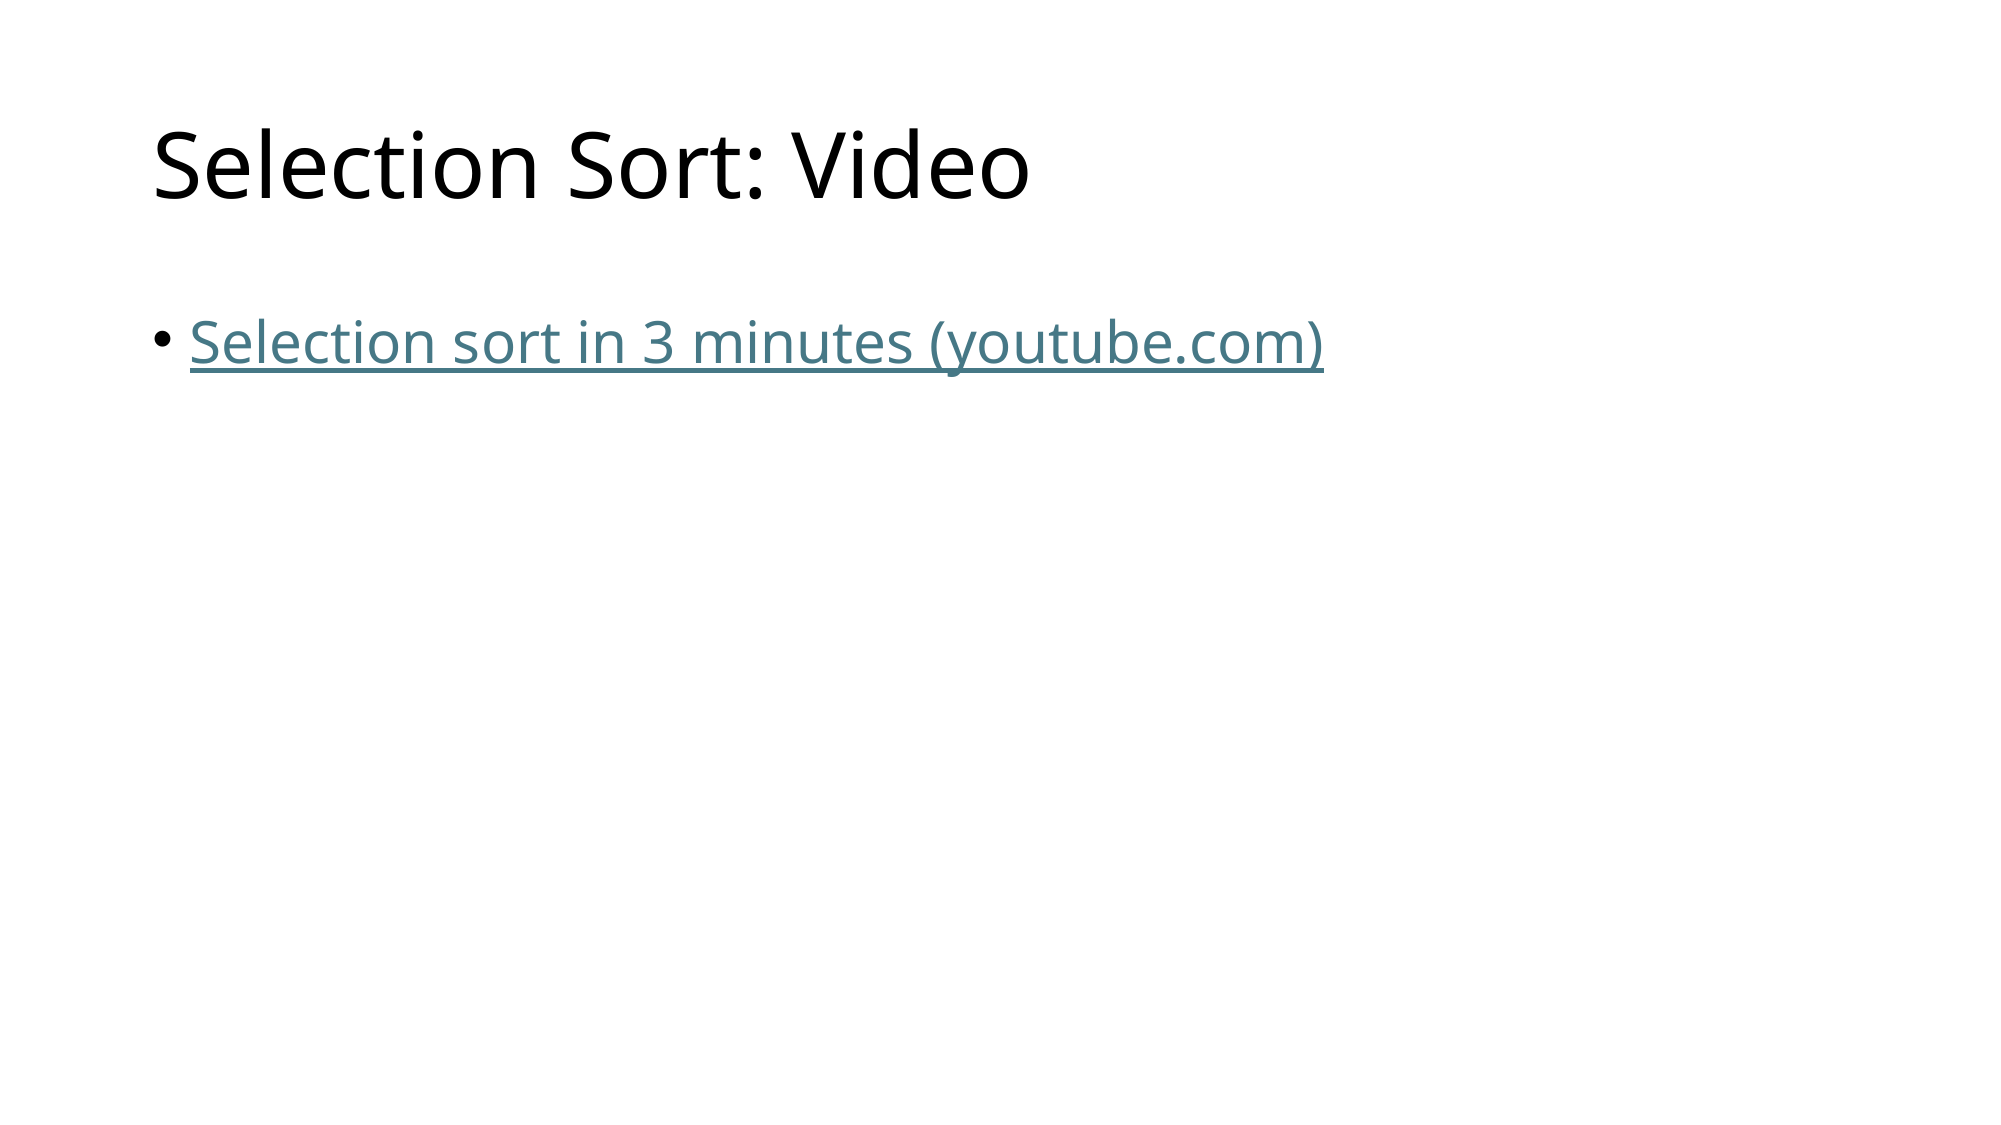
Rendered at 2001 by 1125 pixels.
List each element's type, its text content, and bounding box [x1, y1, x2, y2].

list Selection sort in 3 minutes (youtube.com) [137, 299, 1863, 1014]
title Selection Sort: Video [137, 59, 1863, 278]
